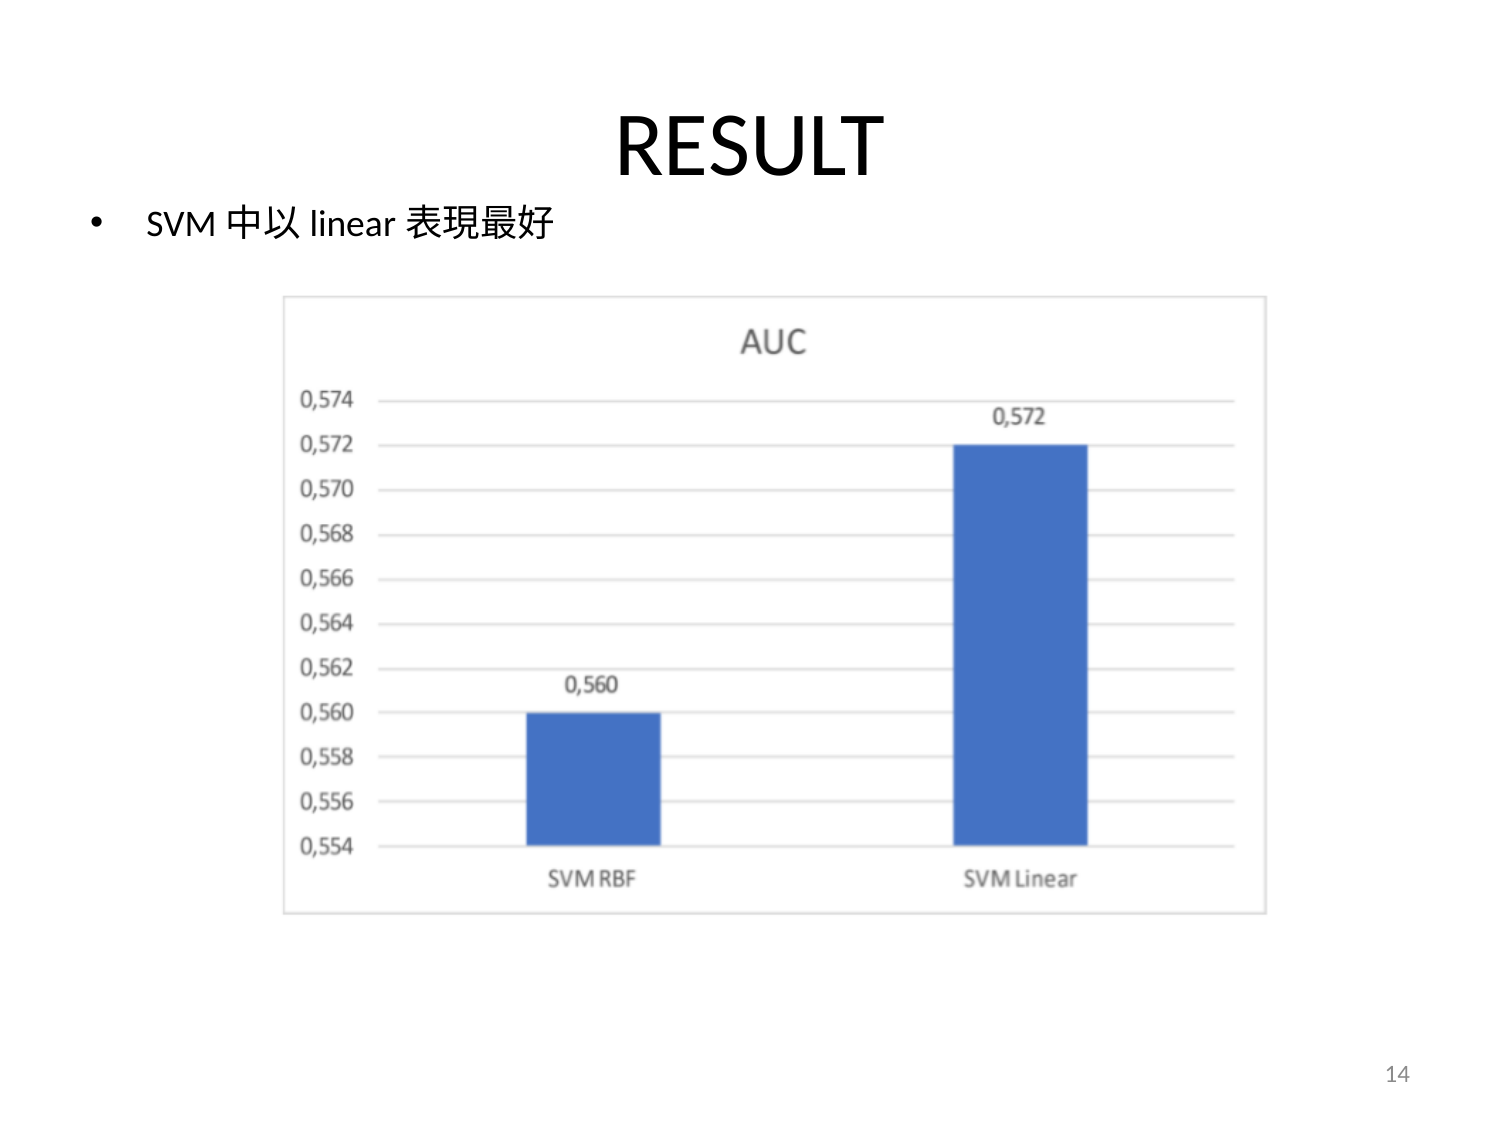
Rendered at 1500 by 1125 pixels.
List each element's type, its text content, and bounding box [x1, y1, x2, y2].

picture [265, 279, 1294, 934]
list SVM中以linear表現最好 [75, 191, 1425, 934]
title RESULT [75, 45, 1425, 191]
slide_number 14 [1074, 1042, 1425, 1103]
